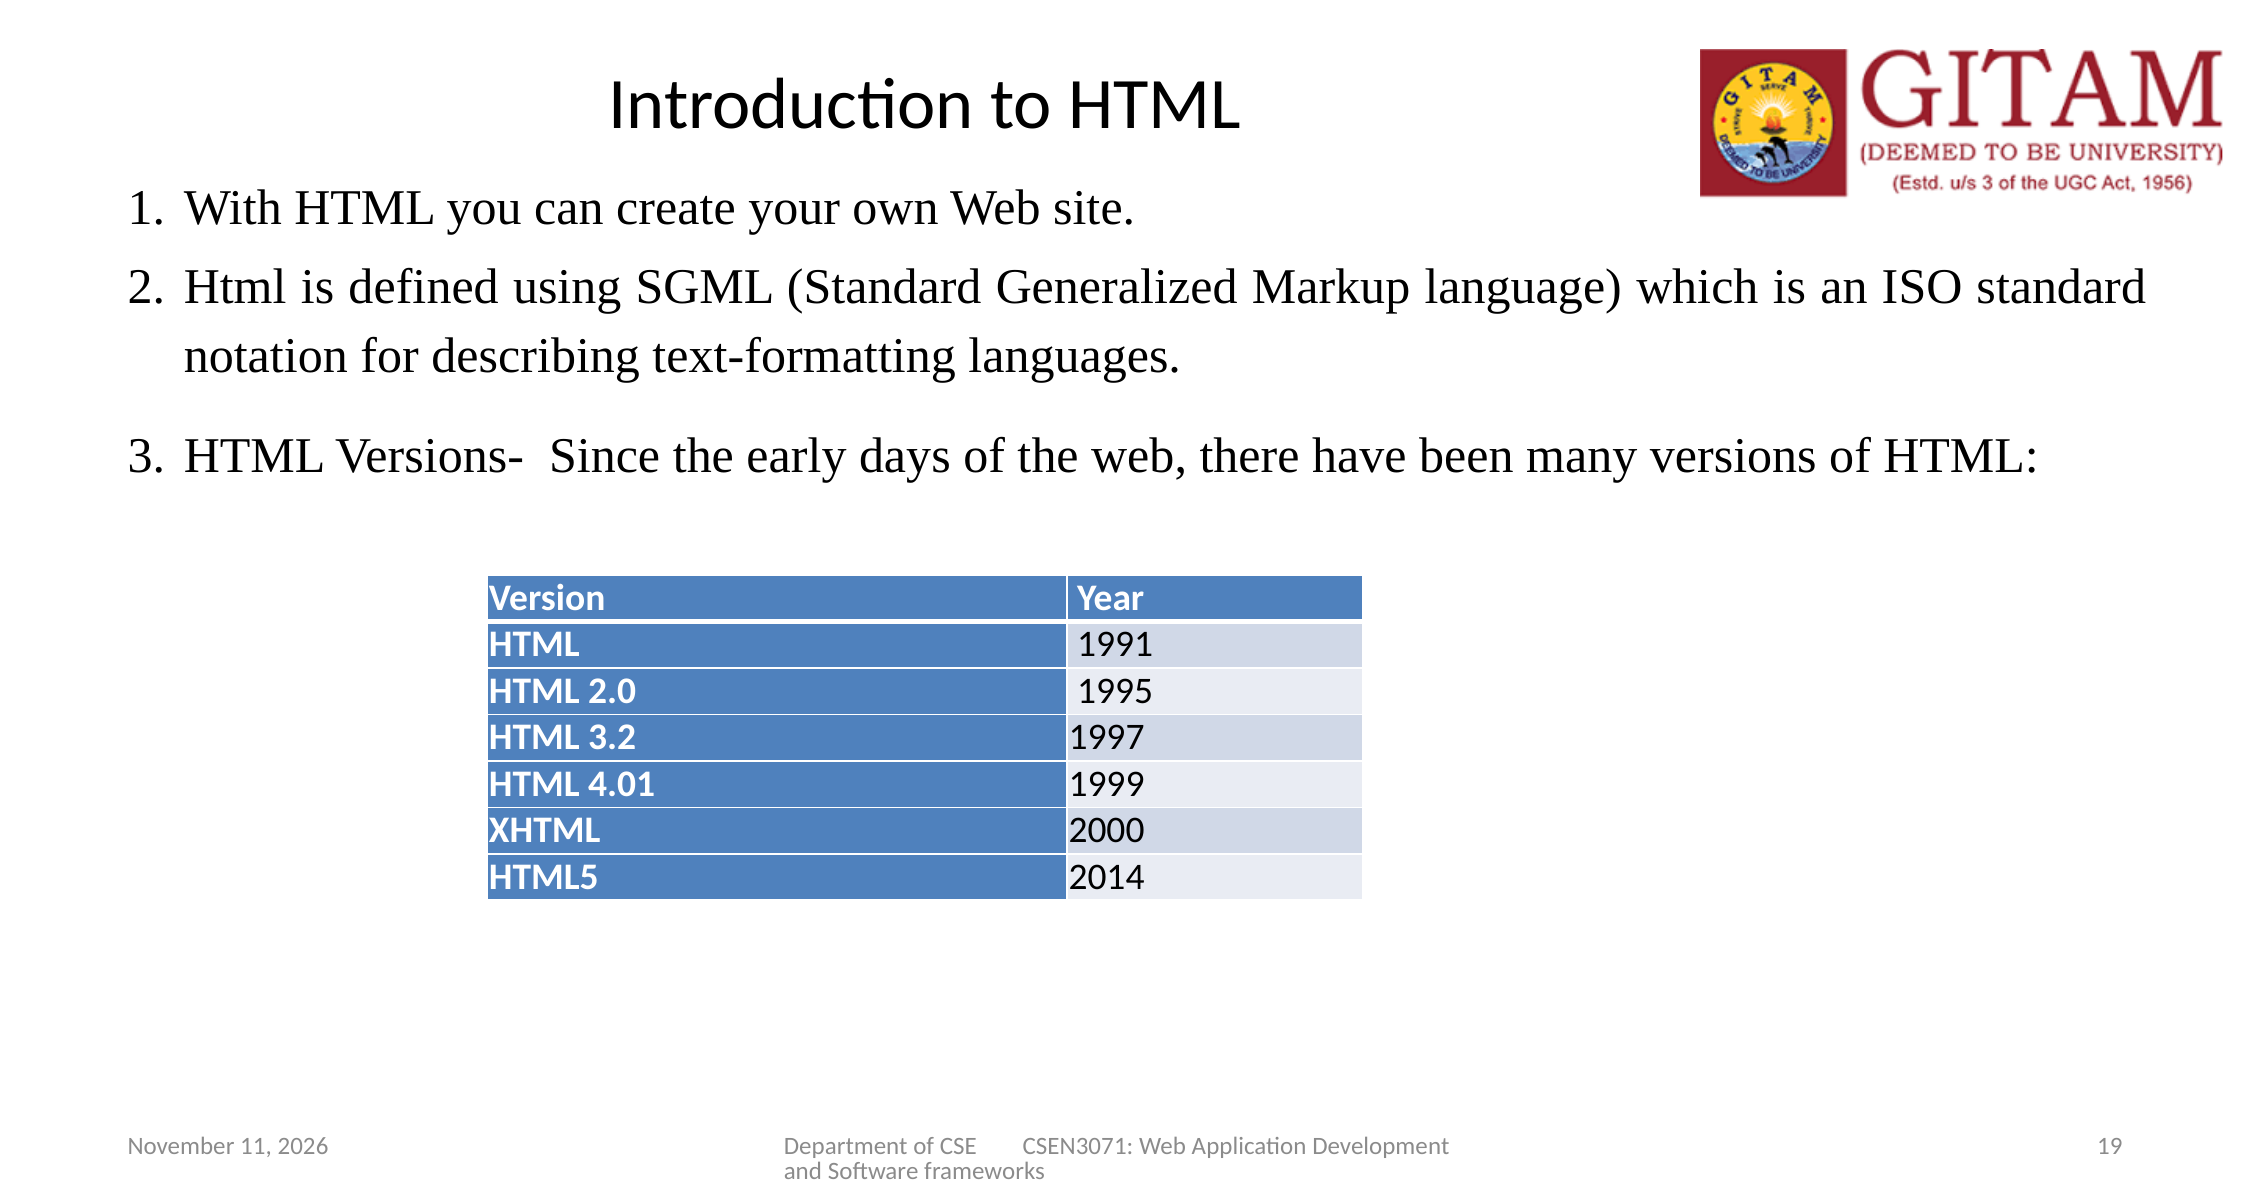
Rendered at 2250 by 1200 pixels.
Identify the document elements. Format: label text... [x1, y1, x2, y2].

table_cell 2014 [1068, 855, 1362, 899]
table_cell 2000 [1068, 808, 1362, 853]
table_cell 1995 [1068, 669, 1362, 714]
table_cell 1999 [1068, 762, 1362, 807]
slide_number 19 [1612, 1112, 2138, 1177]
table_cell XHTML [488, 808, 1066, 853]
table_cell HTML 3.2 [488, 715, 1066, 760]
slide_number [112, 1112, 638, 1177]
picture [1699, 49, 2235, 201]
table_cell 1991 [1068, 624, 1362, 667]
table_cell HTML 2.0 [488, 669, 1066, 714]
footer Department of CSE CSEN3071: Web Application Development and Software frameworks [768, 1112, 1482, 1177]
list With HTML you can create your own Web site. Html is defined using SGML (Standard Generalized Markup language) which is an ISO standard notation for describing text-formatting languages. HTML Versions- Since the early days of the web, there have been many versions of HTML: [112, 158, 2163, 1072]
title Introduction to HTML [112, 48, 1701, 150]
table_cell HTML5 [488, 855, 1066, 899]
table_cell HTML [488, 624, 1066, 667]
table_cell 1997 [1068, 715, 1362, 760]
table_header Year [1068, 576, 1362, 619]
table_header Version [488, 576, 1066, 619]
table_cell HTML 4.01 [488, 762, 1066, 807]
